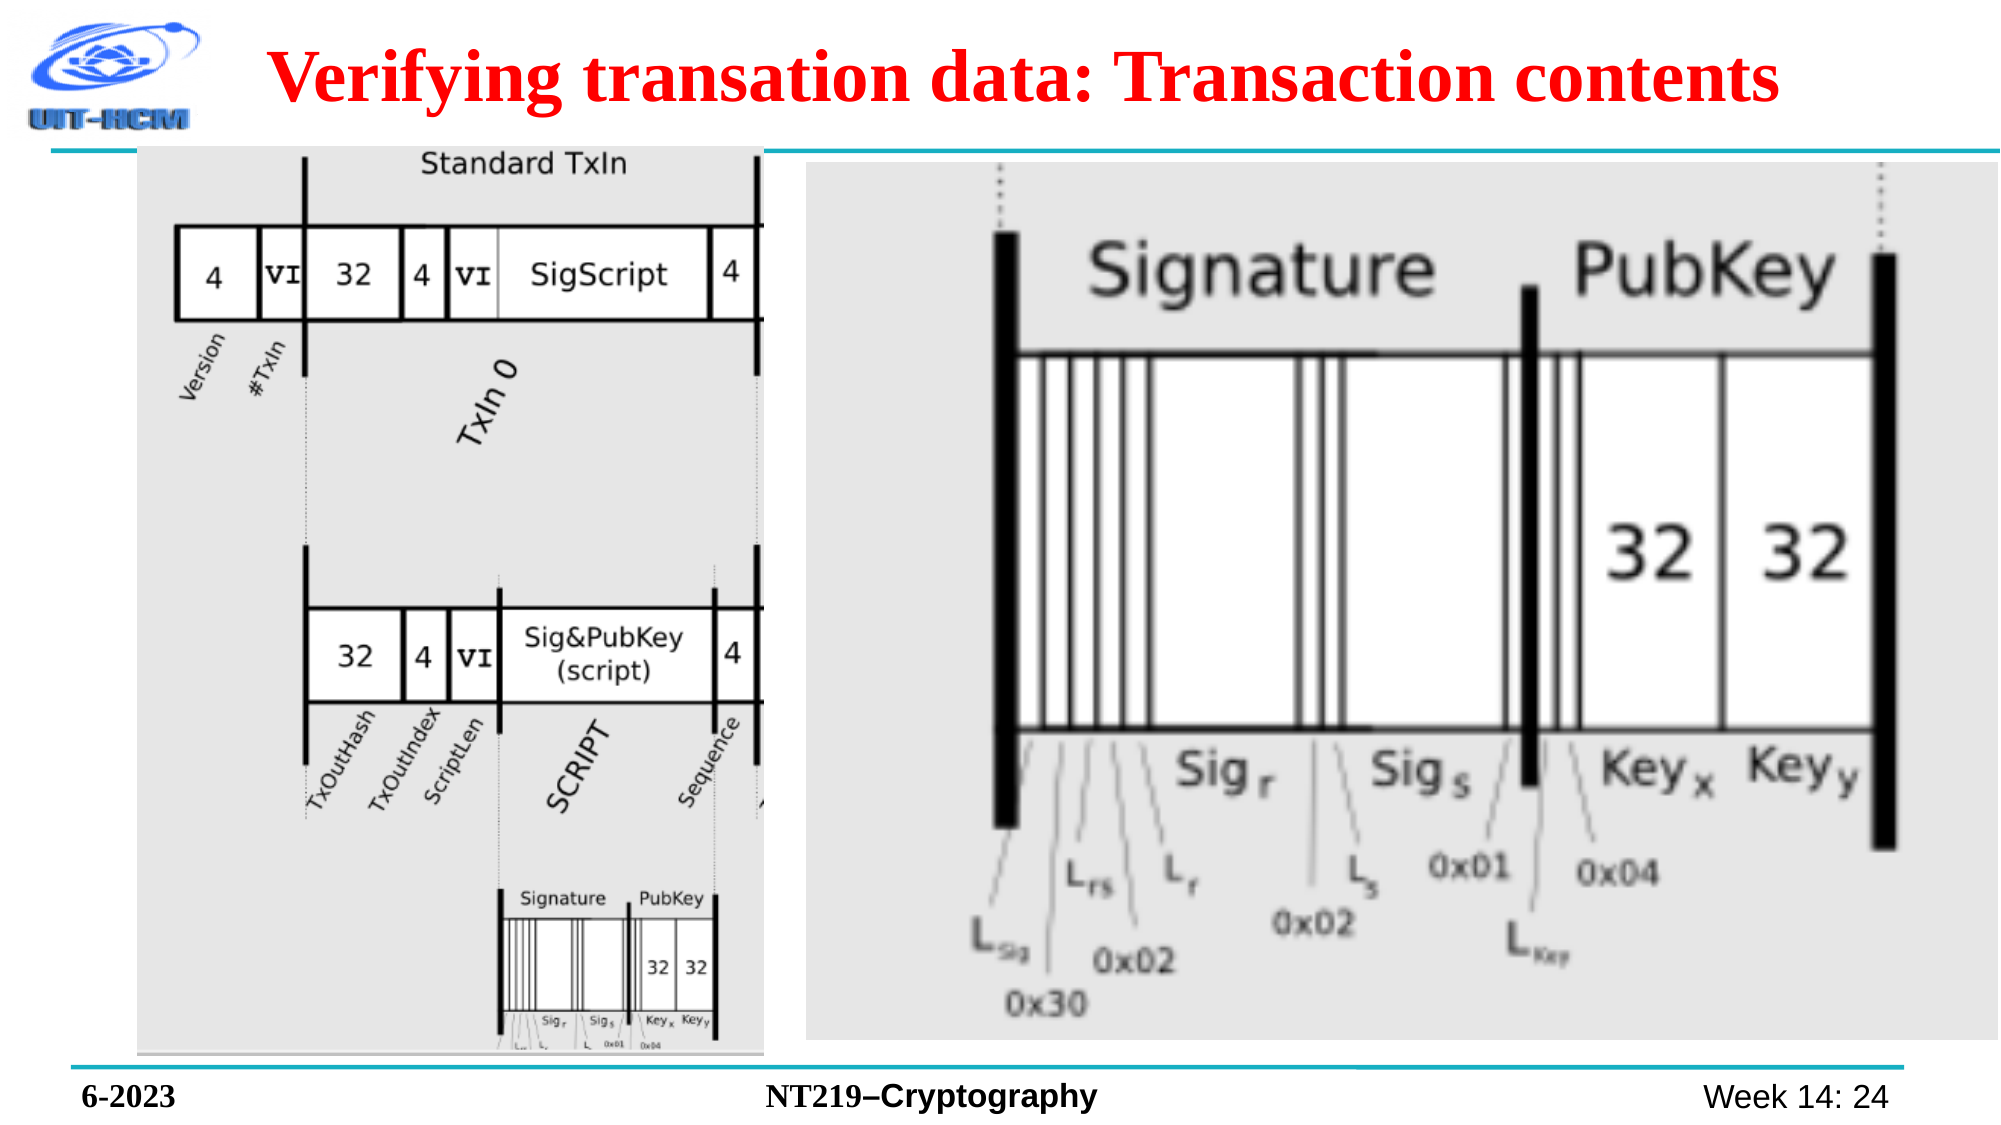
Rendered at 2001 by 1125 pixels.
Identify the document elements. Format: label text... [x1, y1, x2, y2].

picture [806, 162, 1998, 1040]
text_box Verifying transation data: Transaction contents [251, 19, 1816, 124]
picture [7, 9, 222, 141]
picture [137, 145, 764, 1056]
